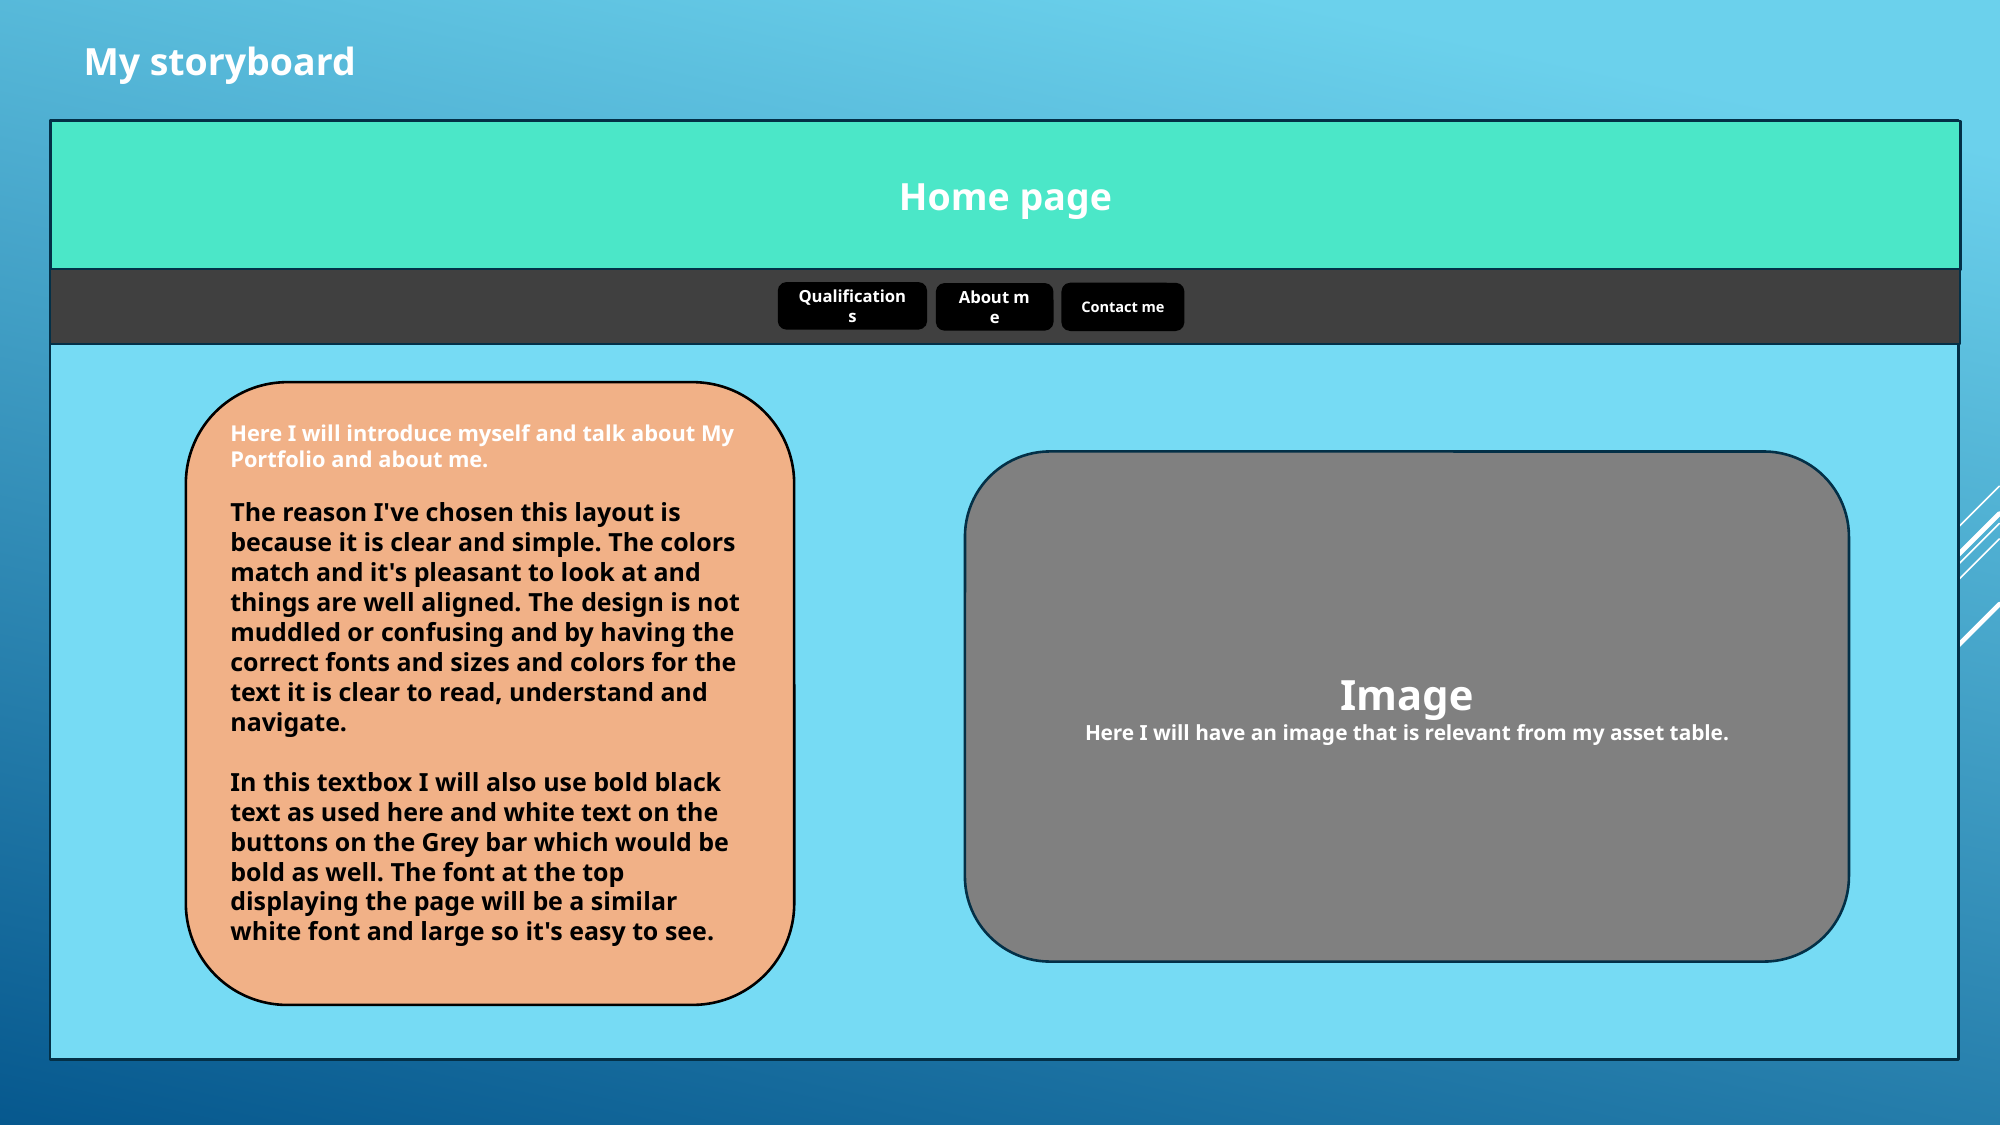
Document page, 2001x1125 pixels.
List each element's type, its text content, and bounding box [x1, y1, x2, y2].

text_box My storyboard [68, 30, 1948, 91]
text_box Here I will introduce myself and talk about My Portfolio and about me. The reason I've chosen this layout is because it is clear and simple. The colors match and it's pleasant to look at and things are well aligned. The design is not muddled or confusing and by having the correct fonts and sizes and colors for the text it is clear to read, understand and navigate. In this textbox I will also use bold black text as used here and white text on the buttons on the Grey bar which would be bold as well. The font at the top displaying the page will be a similar white font and large so it's easy to see. [184, 380, 796, 1007]
text_box Qualifications [777, 282, 928, 330]
text_box Contact me [1061, 282, 1185, 332]
text_box Home page [49, 120, 1962, 271]
text_box About me [935, 283, 1054, 331]
text_box [49, 345, 1960, 1061]
text_box [49, 268, 1961, 345]
text_box Image Here I will have an image that is relevant from my asset table. [963, 450, 1851, 963]
